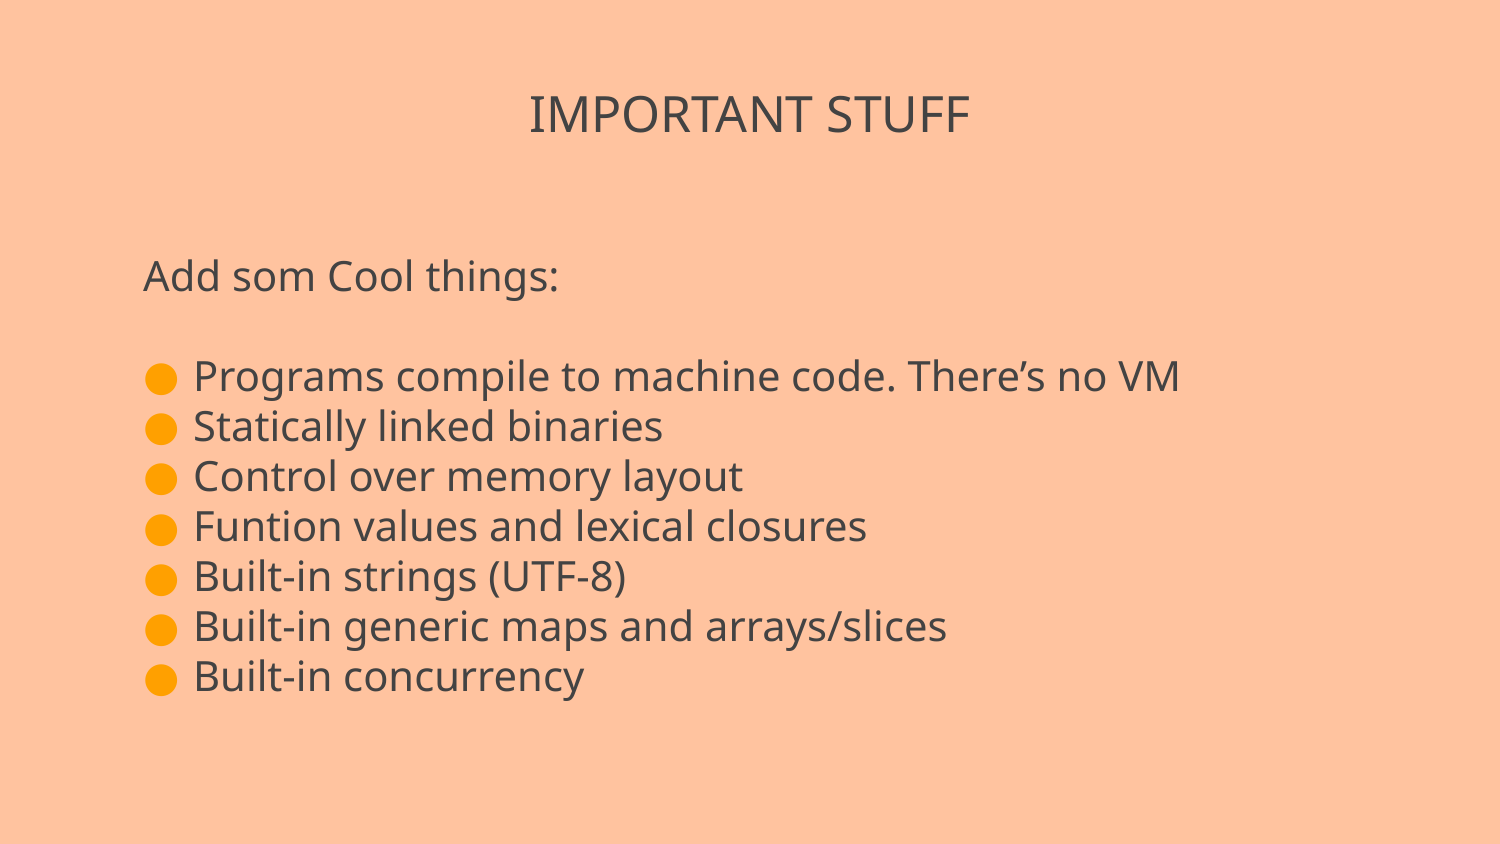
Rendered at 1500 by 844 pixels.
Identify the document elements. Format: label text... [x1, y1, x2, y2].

title IMPORTANT STUFF [118, 76, 1382, 143]
list Add som Cool things: Programs compile to machine code. There’s no VM Statically linked binaries Control over memory layout Funtion values and lexical closures Built-in strings (UTF-8) Built-in generic maps and arrays/slices Built-in concurrency [118, 208, 1382, 741]
